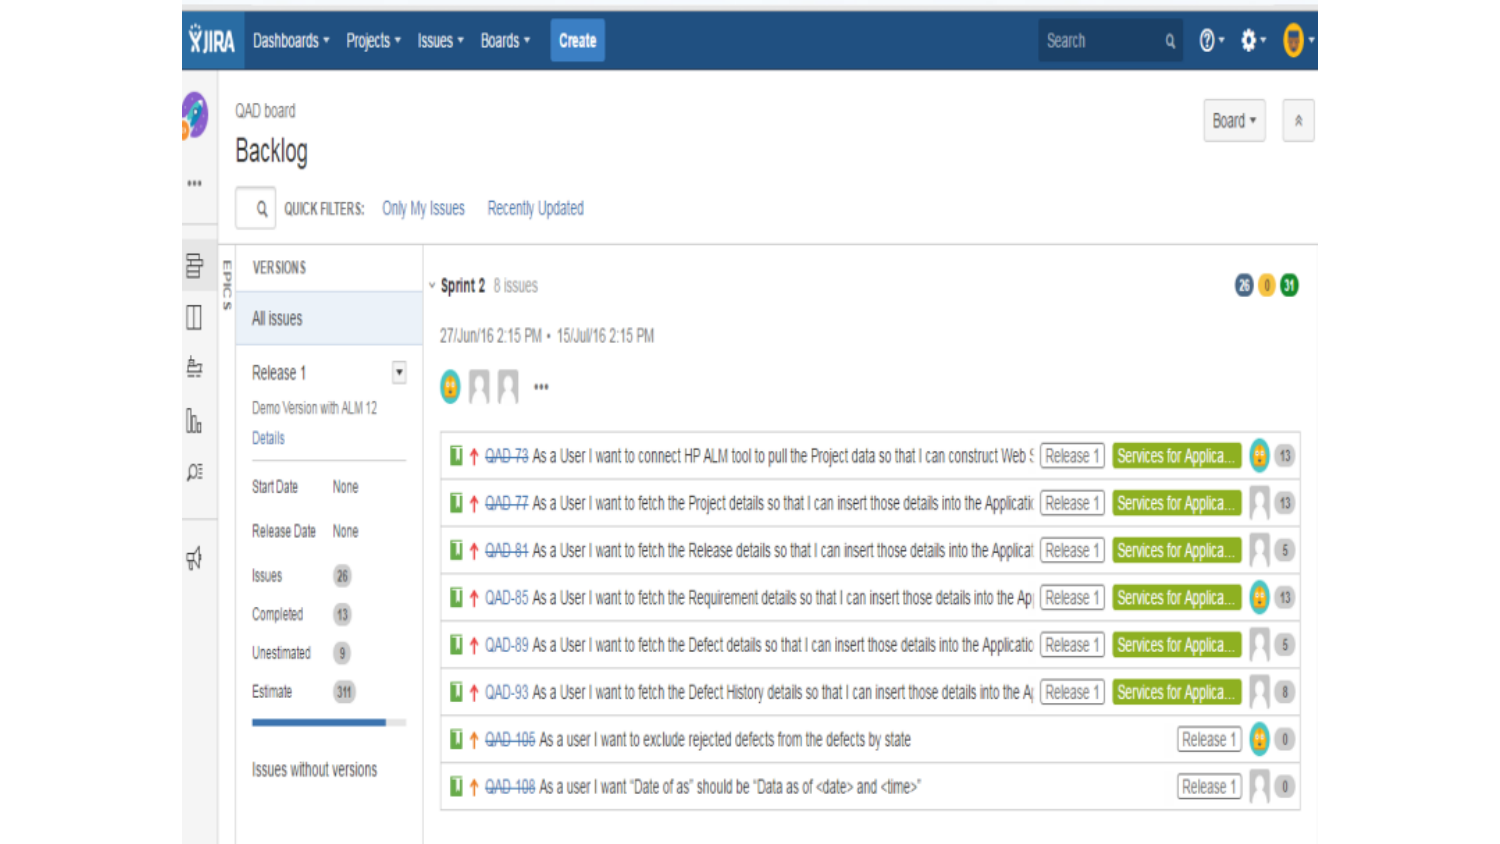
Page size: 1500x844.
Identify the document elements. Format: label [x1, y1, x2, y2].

picture [181, 0, 1318, 844]
